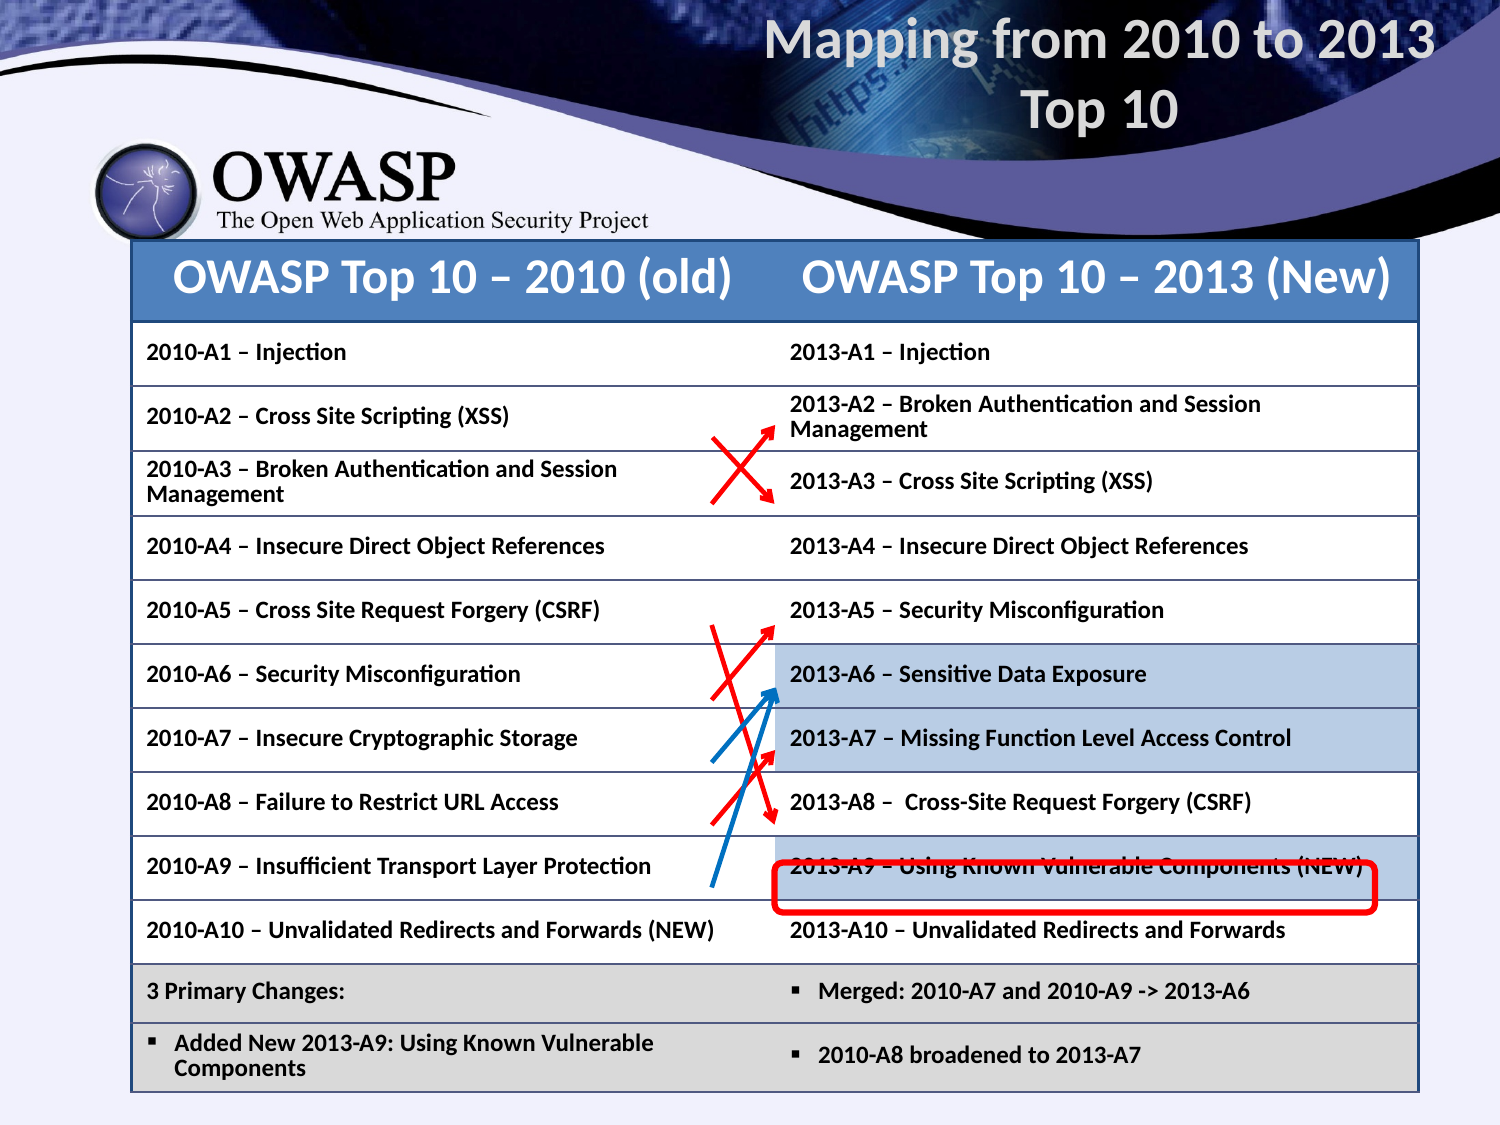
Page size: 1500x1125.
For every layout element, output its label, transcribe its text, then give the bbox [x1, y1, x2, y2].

table_cell 2013-A8 – Cross-Site Request Forgery (CSRF) [782, 773, 1417, 835]
table_cell 2010-A3 – Broken Authentication and Session Management [133, 452, 775, 515]
table_cell 2013-A4 – Insecure Direct Object References [775, 517, 1417, 579]
table_cell 2013-A1 – Injection [775, 323, 1417, 385]
table_cell 2013-A6 – Sensitive Data Exposure [781, 645, 1417, 707]
table_cell Merged: 2010-A7 and 2010-A9 -> 2013-A6 [775, 965, 1417, 1022]
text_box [711, 687, 777, 888]
table_cell 2013-A3 – Cross Site Scripting (XSS) [775, 452, 1417, 515]
table_cell 2010-A7 – Insecure Cryptographic Storage [133, 709, 705, 771]
table_cell 2013-A9 – Using Known Vulnerable Components (NEW) [782, 837, 1417, 899]
table_cell 2010-A2 – Cross Site Scripting (XSS) [133, 387, 775, 450]
table_cell 3 Primary Changes: [133, 965, 775, 1022]
table_header OWASP Top 10 – 2013 (New) [775, 242, 1417, 320]
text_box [711, 424, 776, 437]
table_cell 2010-A8 – Failure to Restrict URL Access [133, 773, 706, 835]
table_cell 2010-A8 broadened to 2013-A7 [775, 1024, 1417, 1091]
table_cell 2010-A5 – Cross Site Request Forgery (CSRF) [133, 581, 775, 643]
table_cell 2013-A5 – Security Misconfiguration [775, 581, 1417, 643]
table_cell 2010-A9 – Insufficient Transport Layer Protection [133, 837, 772, 899]
table_cell 2013-A2 – Broken Authentication and Session Management [775, 387, 1417, 450]
picture [0, 0, 1500, 1125]
table_cell 2010-A1 – Injection [133, 323, 775, 385]
table_cell 2013-A7 – Missing Function Level Access Control [782, 709, 1417, 771]
table_cell 2010-A4 – Insecure Direct Object References [133, 517, 775, 579]
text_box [712, 437, 775, 505]
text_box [711, 624, 775, 685]
table_cell 2010-A6 – Security Misconfiguration [133, 645, 705, 707]
table_cell Added New 2013-A9: Using Known Vulnerable Components [133, 1024, 775, 1091]
table_header OWASP Top 10 – 2010 (old) [133, 242, 775, 320]
table_cell 2013-A10 – Unvalidated Redirects and Forwards [775, 901, 1417, 963]
text_box [772, 860, 1378, 915]
title Mapping from 2010 to 2013 Top 10 [712, 11, 1488, 129]
table_cell 2010-A10 – Unvalidated Redirects and Forwards (NEW) [133, 901, 775, 963]
